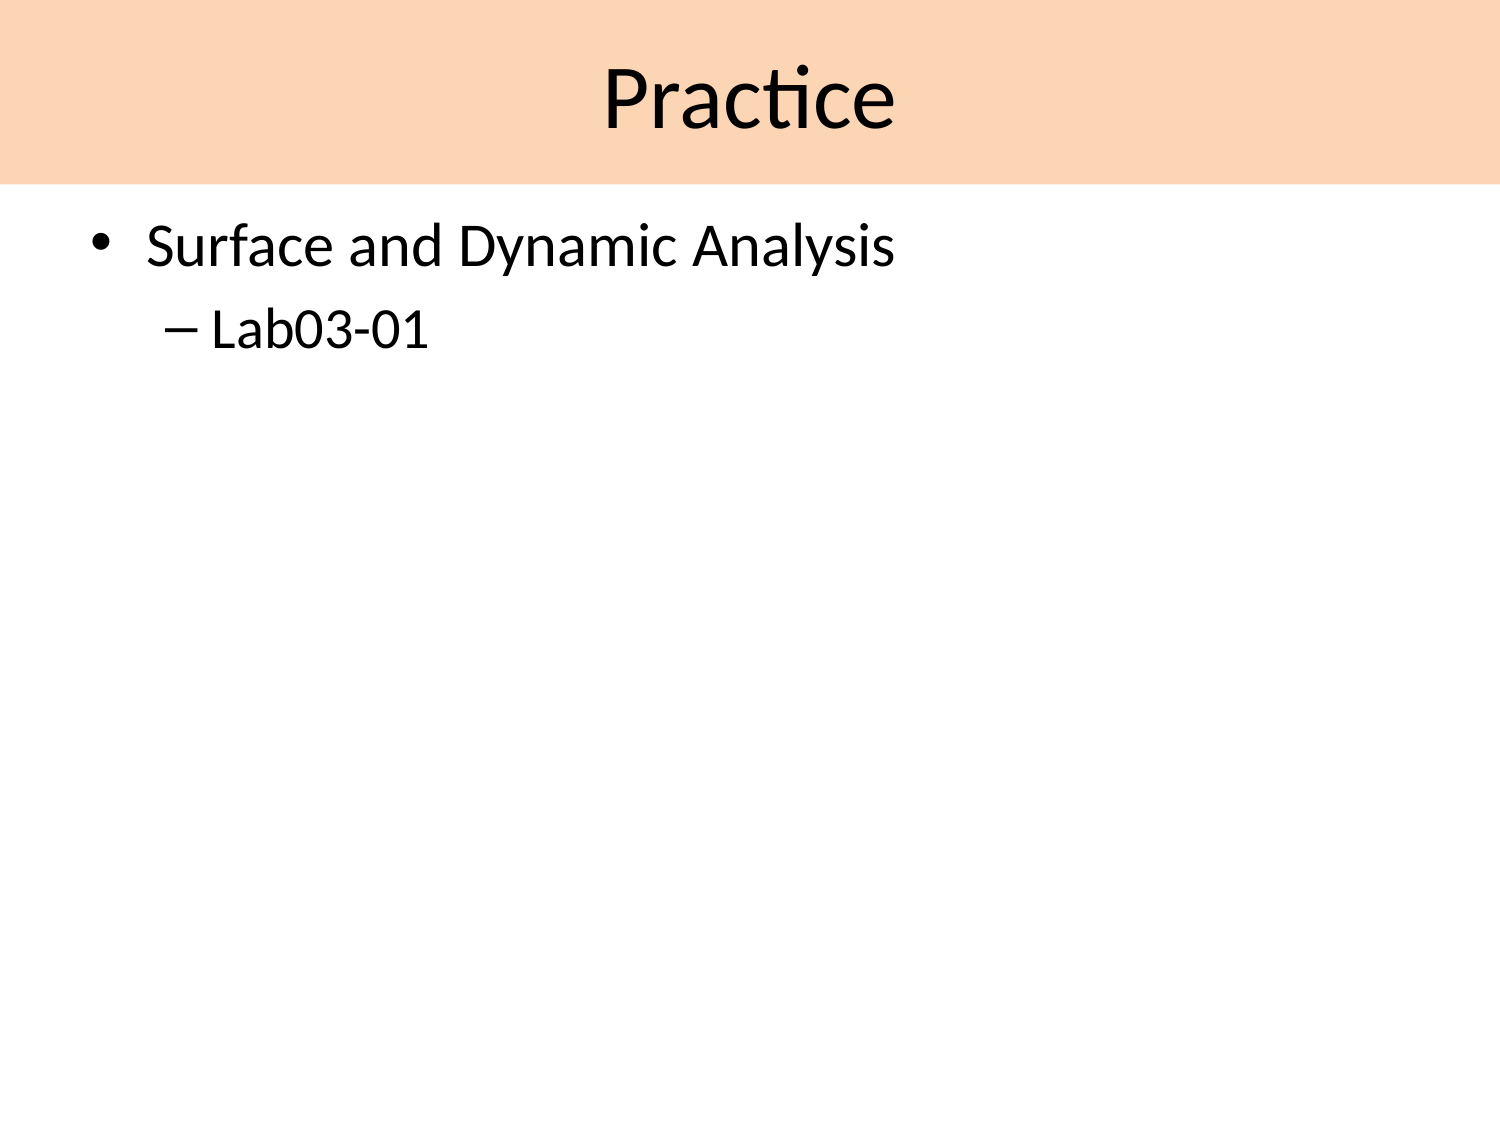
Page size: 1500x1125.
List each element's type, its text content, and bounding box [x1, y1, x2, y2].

title Practice [0, 0, 1500, 185]
list Surface and Dynamic Analysis Lab03-01 [75, 196, 1425, 1035]
